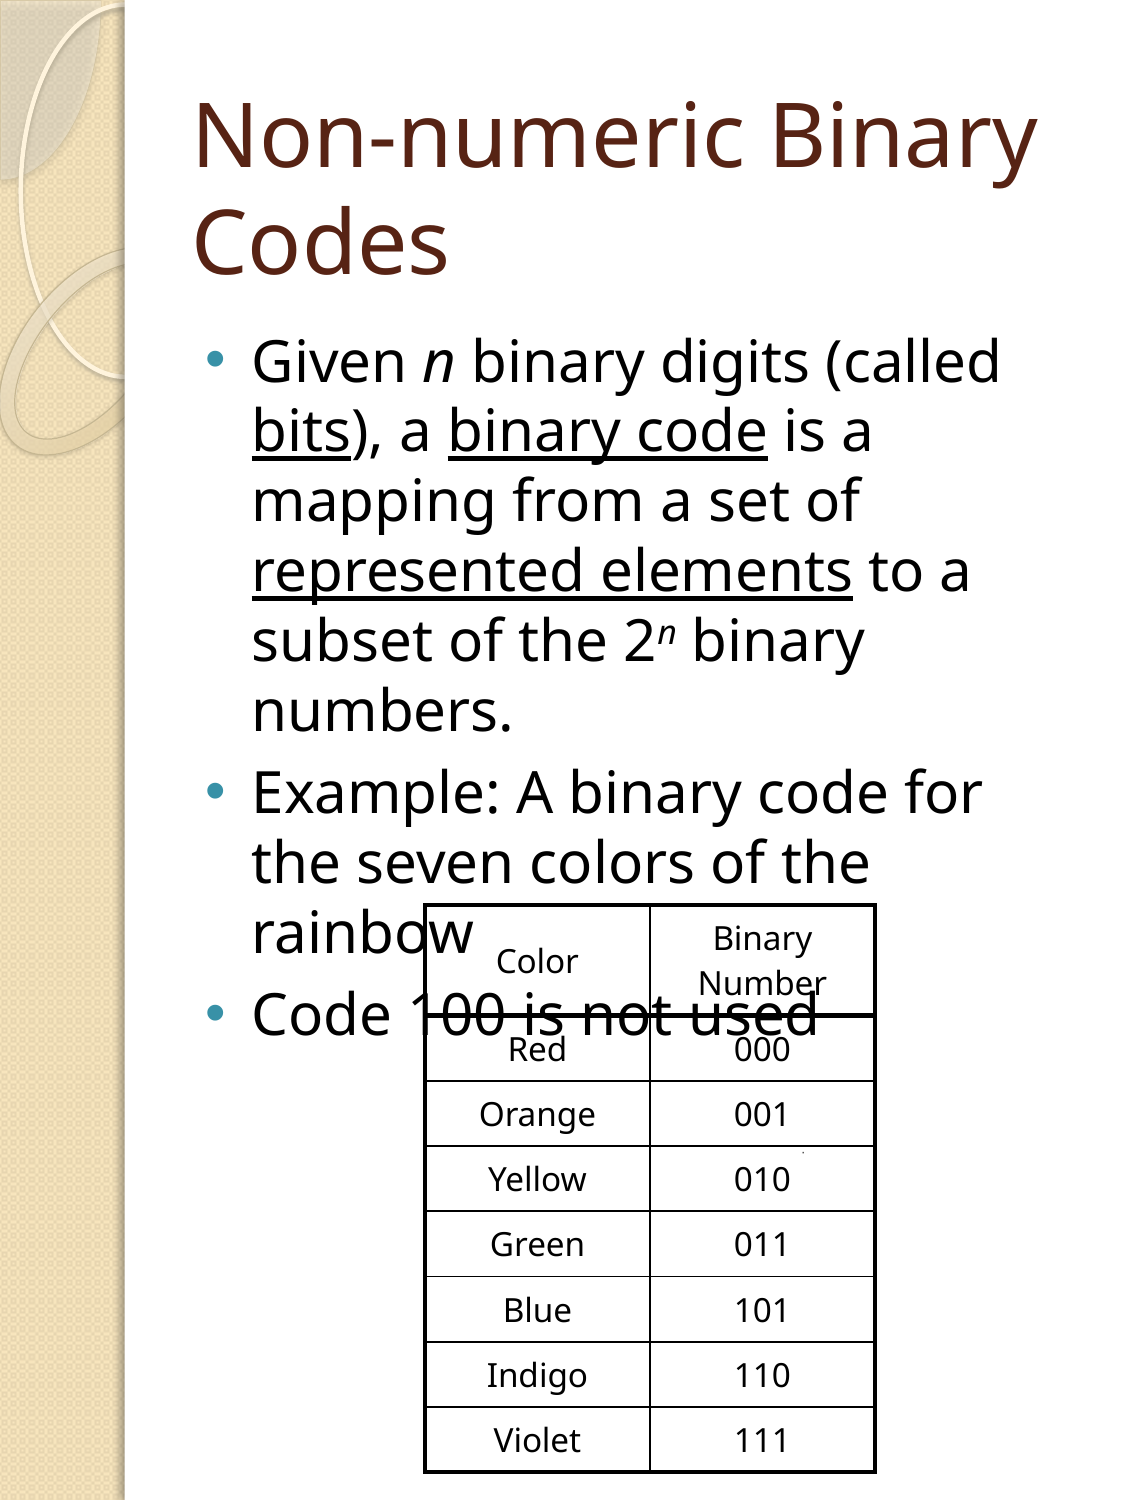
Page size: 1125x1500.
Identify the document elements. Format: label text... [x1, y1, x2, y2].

table_header Color [427, 907, 649, 1013]
table_cell 001 [651, 1082, 873, 1145]
table_cell Indigo [427, 1343, 649, 1406]
table_cell Blue [427, 1277, 649, 1341]
table_cell 011 [651, 1212, 873, 1276]
table_cell 101 [651, 1277, 873, 1341]
table_cell Green [427, 1212, 649, 1276]
table_header Binary Number [651, 907, 873, 1013]
table_cell Yellow [427, 1147, 649, 1210]
table_cell 111 [651, 1408, 873, 1470]
table_cell 110 [651, 1343, 873, 1406]
table_cell Orange [427, 1082, 649, 1145]
table_cell Violet [427, 1408, 649, 1470]
table_cell 000 [651, 1018, 873, 1080]
list Given n binary digits (called bits), a binary code is a mapping from a set of represented elements to a subset of the 2n binary numbers. Example: A binary code for the seven colors of the rainbow Code 100 is not used [176, 316, 1100, 1367]
table_cell 010 [651, 1147, 873, 1210]
title Non-numeric Binary Codes [176, 60, 1100, 310]
table_cell Red [427, 1018, 649, 1080]
